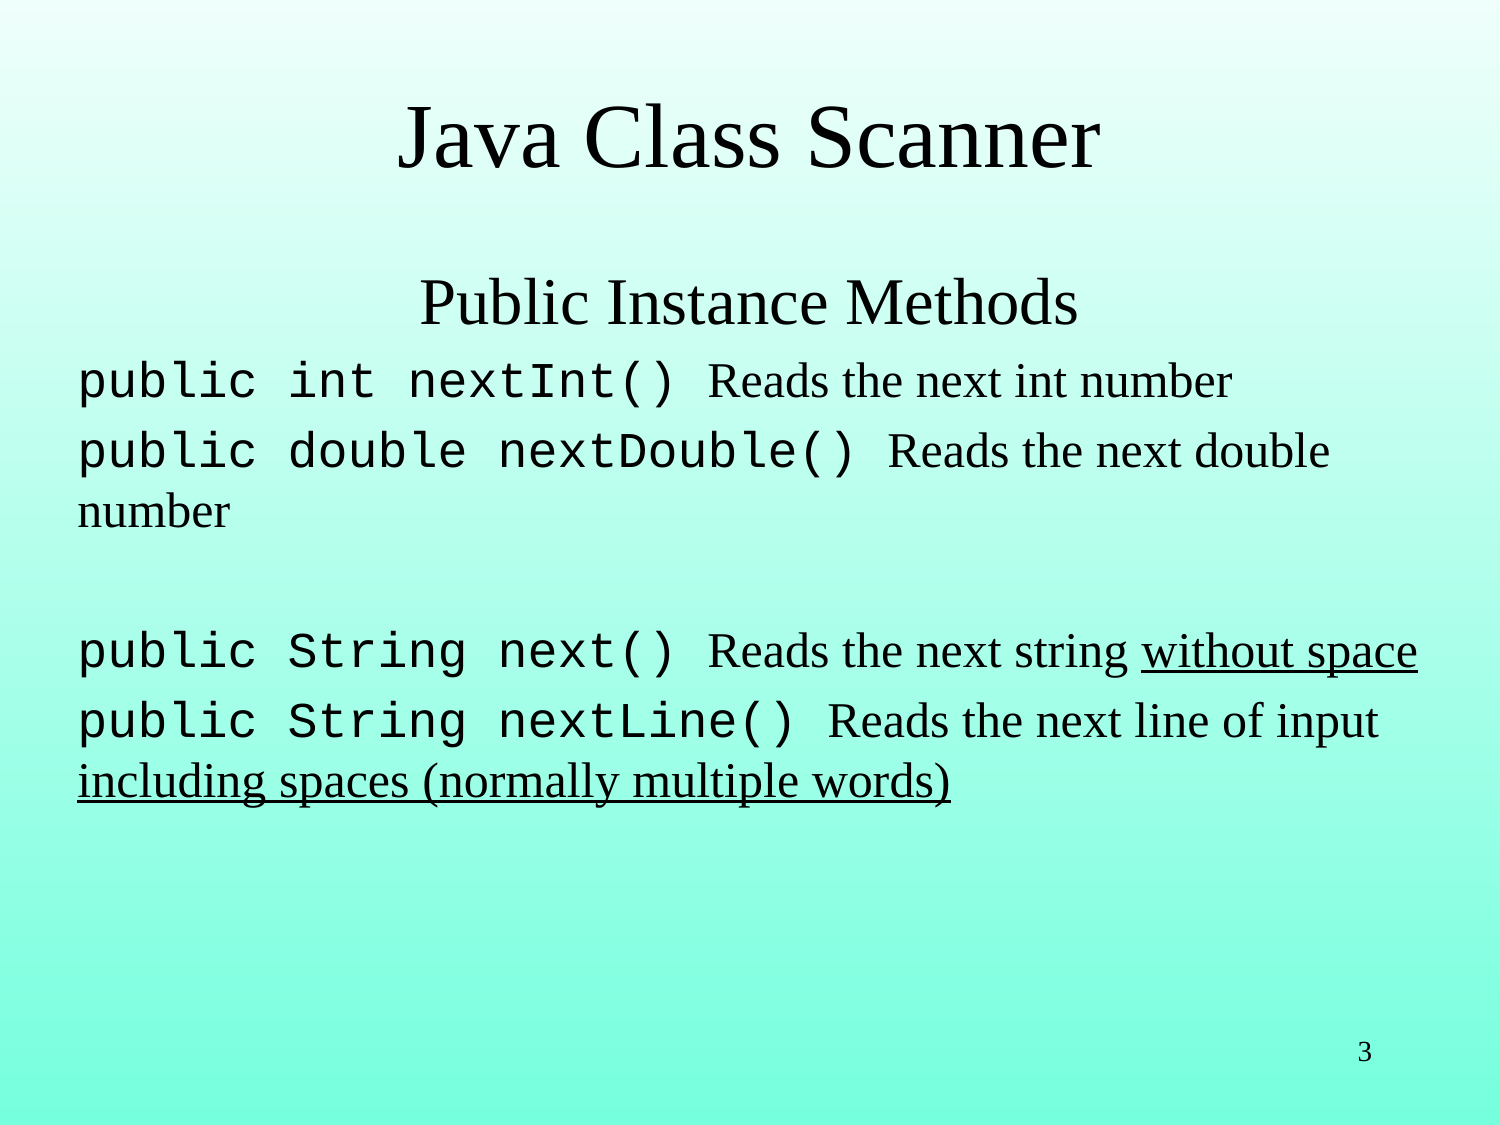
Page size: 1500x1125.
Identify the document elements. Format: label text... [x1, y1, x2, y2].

slide_number 3 [1074, 1024, 1388, 1101]
title Java Class Scanner [112, 37, 1388, 225]
list Public Instance Methods public int nextInt() Reads the next int number public double nextDouble() Reads the next double number public String next() Reads the next string without space public String nextLine() Reads the next line of input including spaces (normally multiple words) [62, 249, 1438, 913]
